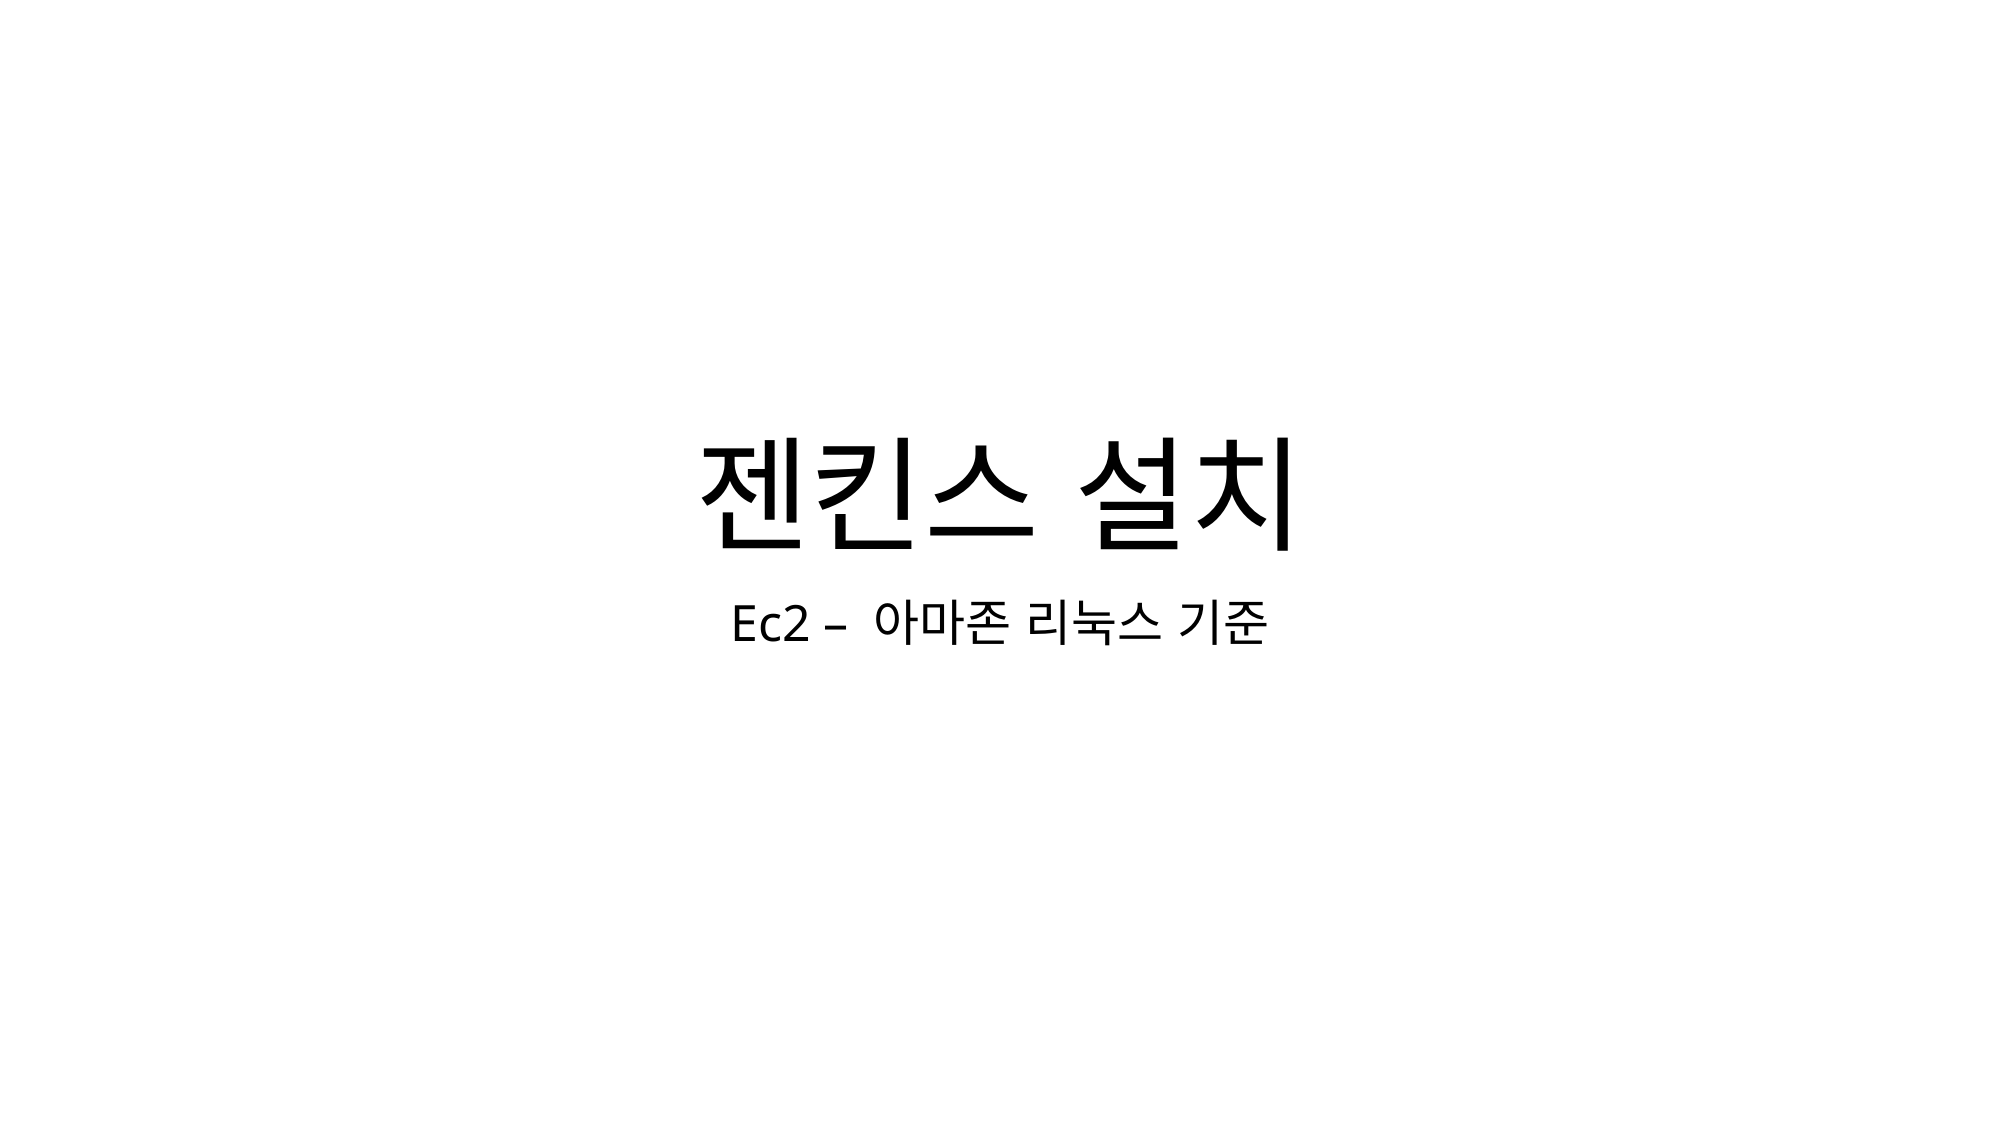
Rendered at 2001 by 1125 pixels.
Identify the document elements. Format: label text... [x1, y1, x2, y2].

title 젠킨스 설치 [249, 184, 1750, 576]
subtitle Ec2 – 아마존 리눅스 기준 [249, 590, 1750, 863]
